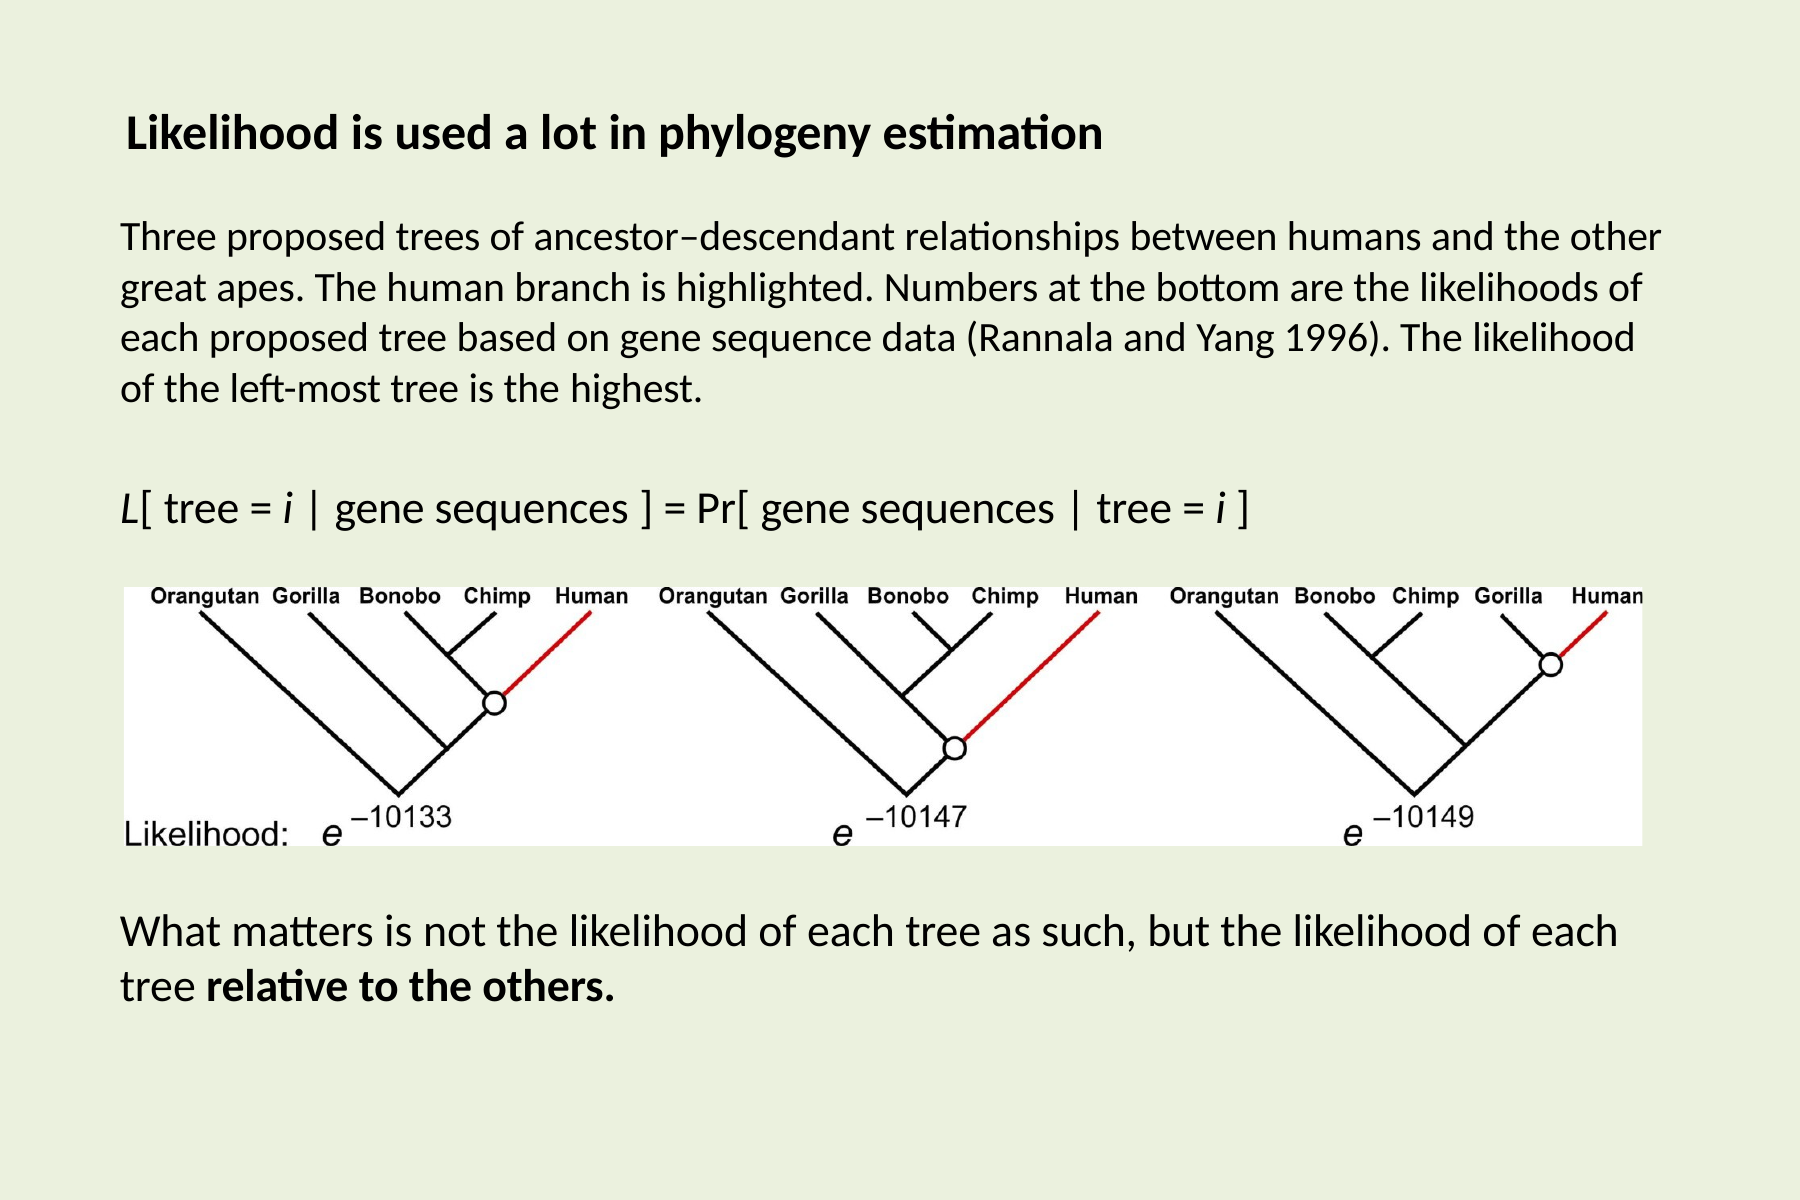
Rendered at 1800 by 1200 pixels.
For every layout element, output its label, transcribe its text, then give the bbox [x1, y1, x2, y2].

title Likelihood is used a lot in phylogeny estimation [123, 97, 1113, 207]
text_box Three proposed trees of ancestor–descendant relationships between humans and the other great apes. The human branch is highlighted. Numbers at the bottom are the likelihoods of each proposed tree based on gene sequence data (Rannala and Yang 1996). The likelihood of the left-most tree is the highest. L[ tree = i | gene sequences ] = Pr[ gene sequences | tree = i ] [117, 207, 1677, 533]
text_box [123, 587, 1643, 847]
text_box What matters is not the likelihood of each tree as such, but the likelihood of each tree relative to the others. [117, 898, 1637, 1011]
